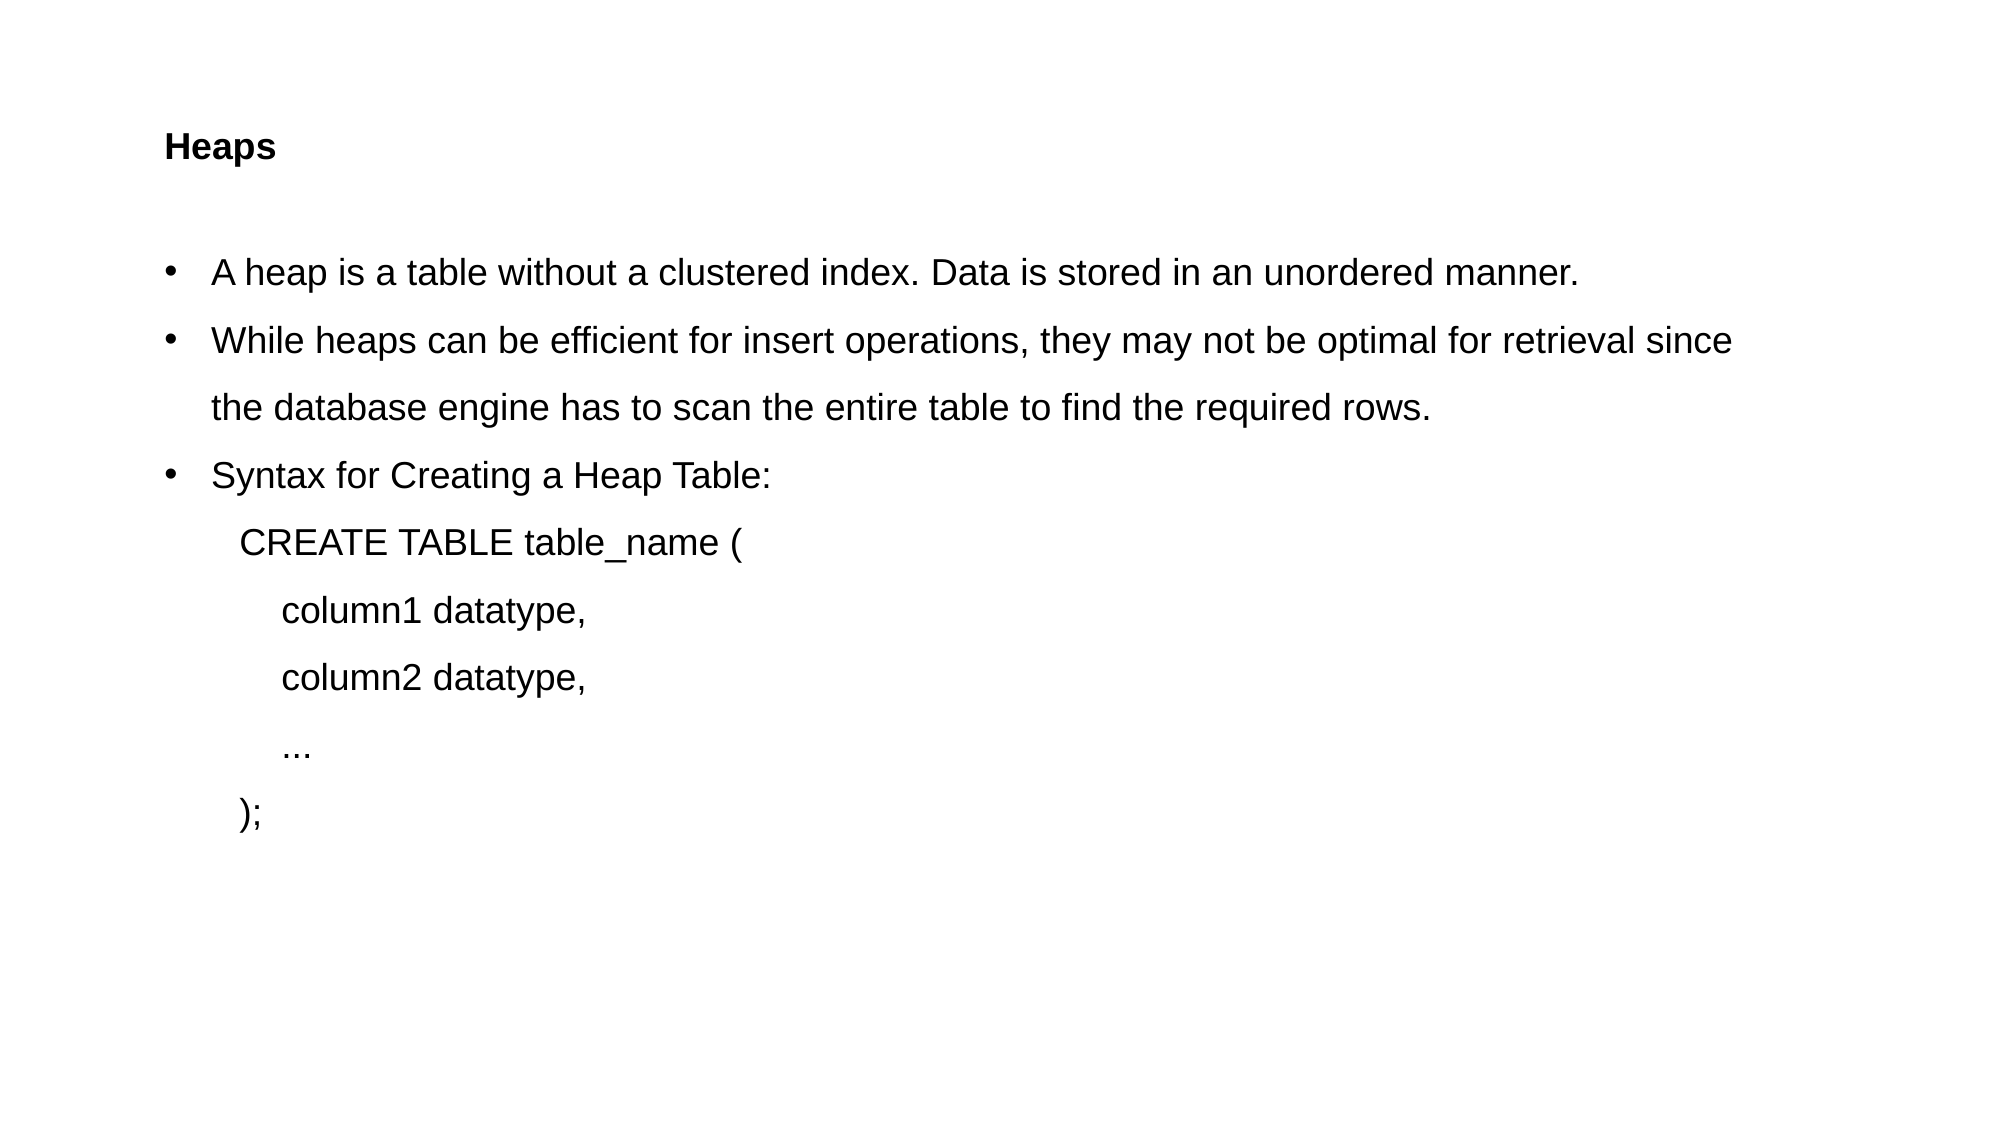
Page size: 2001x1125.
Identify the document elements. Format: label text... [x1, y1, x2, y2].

text_box Heaps [149, 114, 1150, 174]
text_box A heap is a table without a clustered index. Data is stored in an unordered manner. While heaps can be efficient for insert operations, they may not be optimal for retrieval since the database engine has to scan the entire table to find the required rows. Syntax for Creating a Heap Table: CREATE TABLE table_name ( column1 datatype, column2 datatype, ... ); [149, 218, 1765, 841]
